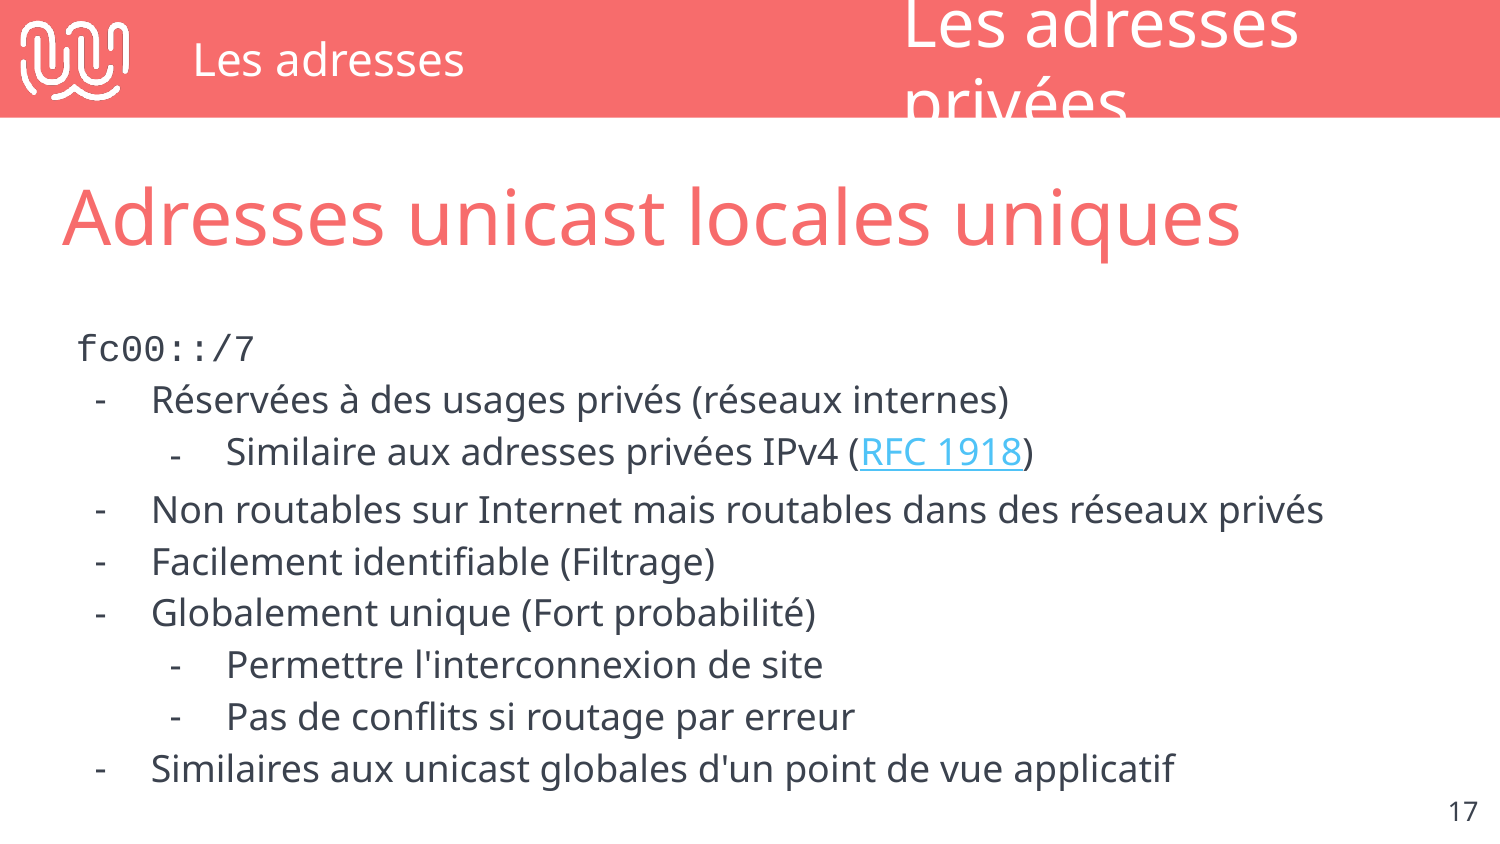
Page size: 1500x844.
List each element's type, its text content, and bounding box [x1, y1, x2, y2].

picture [20, 20, 134, 101]
list fc00::/7 Réservées à des usages privés (réseaux internes) Similaire aux adresses privées IPv4 (RFC 1918) Non routables sur Internet mais routables dans des réseaux privés Facilement identifiable (Filtrage) Globalement unique (Fort probabilité) Permettre l'interconnexion de site Pas de conflits si routage par erreur Similaires aux unicast globales d'un point de vue applicatif [75, 290, 1429, 816]
title Adresses unicast locales uniques [62, 168, 1452, 256]
slide_number ‹#› [1403, 779, 1494, 844]
title Les adresses [192, 0, 896, 118]
subtitle Les adresses privées [902, 31, 1479, 91]
